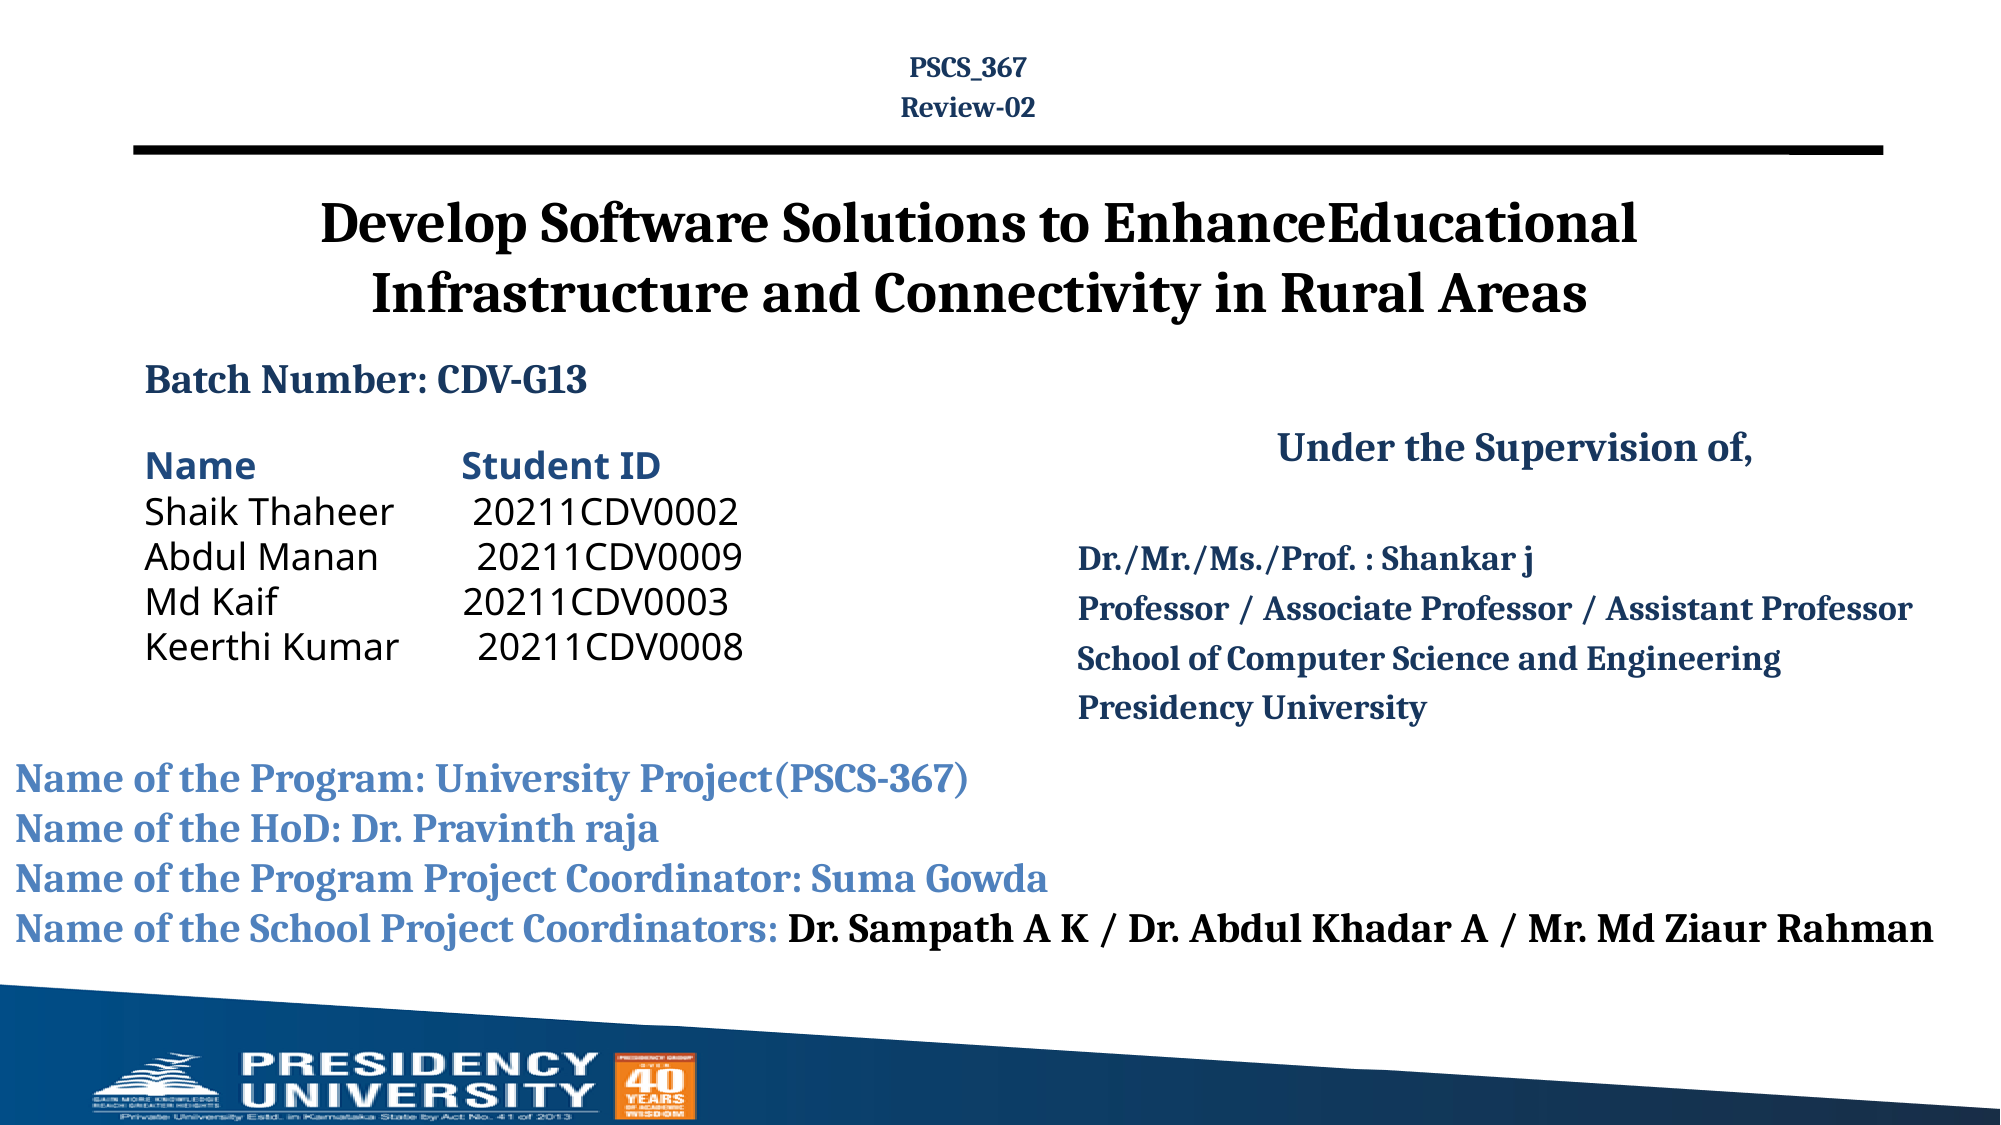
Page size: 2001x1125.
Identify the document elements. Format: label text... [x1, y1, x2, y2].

text_box Under the Supervision of, Dr./Mr./Ms./Prof. : Shankar j Professor / Associate Professor / Assistant Professor School of Computer Science and Engineering Presidency University [1062, 412, 1968, 743]
text_box Name of the Program: University Project(PSCS-367) Name of the HoD: Dr. Pravinth raja Name of the Program Project Coordinator: Suma Gowda Name of the School Project Coordinators: Dr. Sampath A K / Dr. Abdul Khadar A / Mr. Md Ziaur Rahman [0, 743, 2000, 1000]
picture [0, 1000, 2000, 1125]
subtitle Batch Number: CDV-G13 [129, 344, 781, 435]
text_box PSCS_367 Review-02 [642, 40, 1294, 132]
text_box Name Student ID Shaik Thaheer 20211CDV0002 Abdul Manan 20211CDV0009 Md Kaif 20211CDV0003 Keerthi Kumar 20211CDV0008 [129, 435, 889, 675]
title Develop Software Solutions to EnhanceEducational Infrastructure and Connectivity in Rural Areas [129, 175, 1830, 334]
